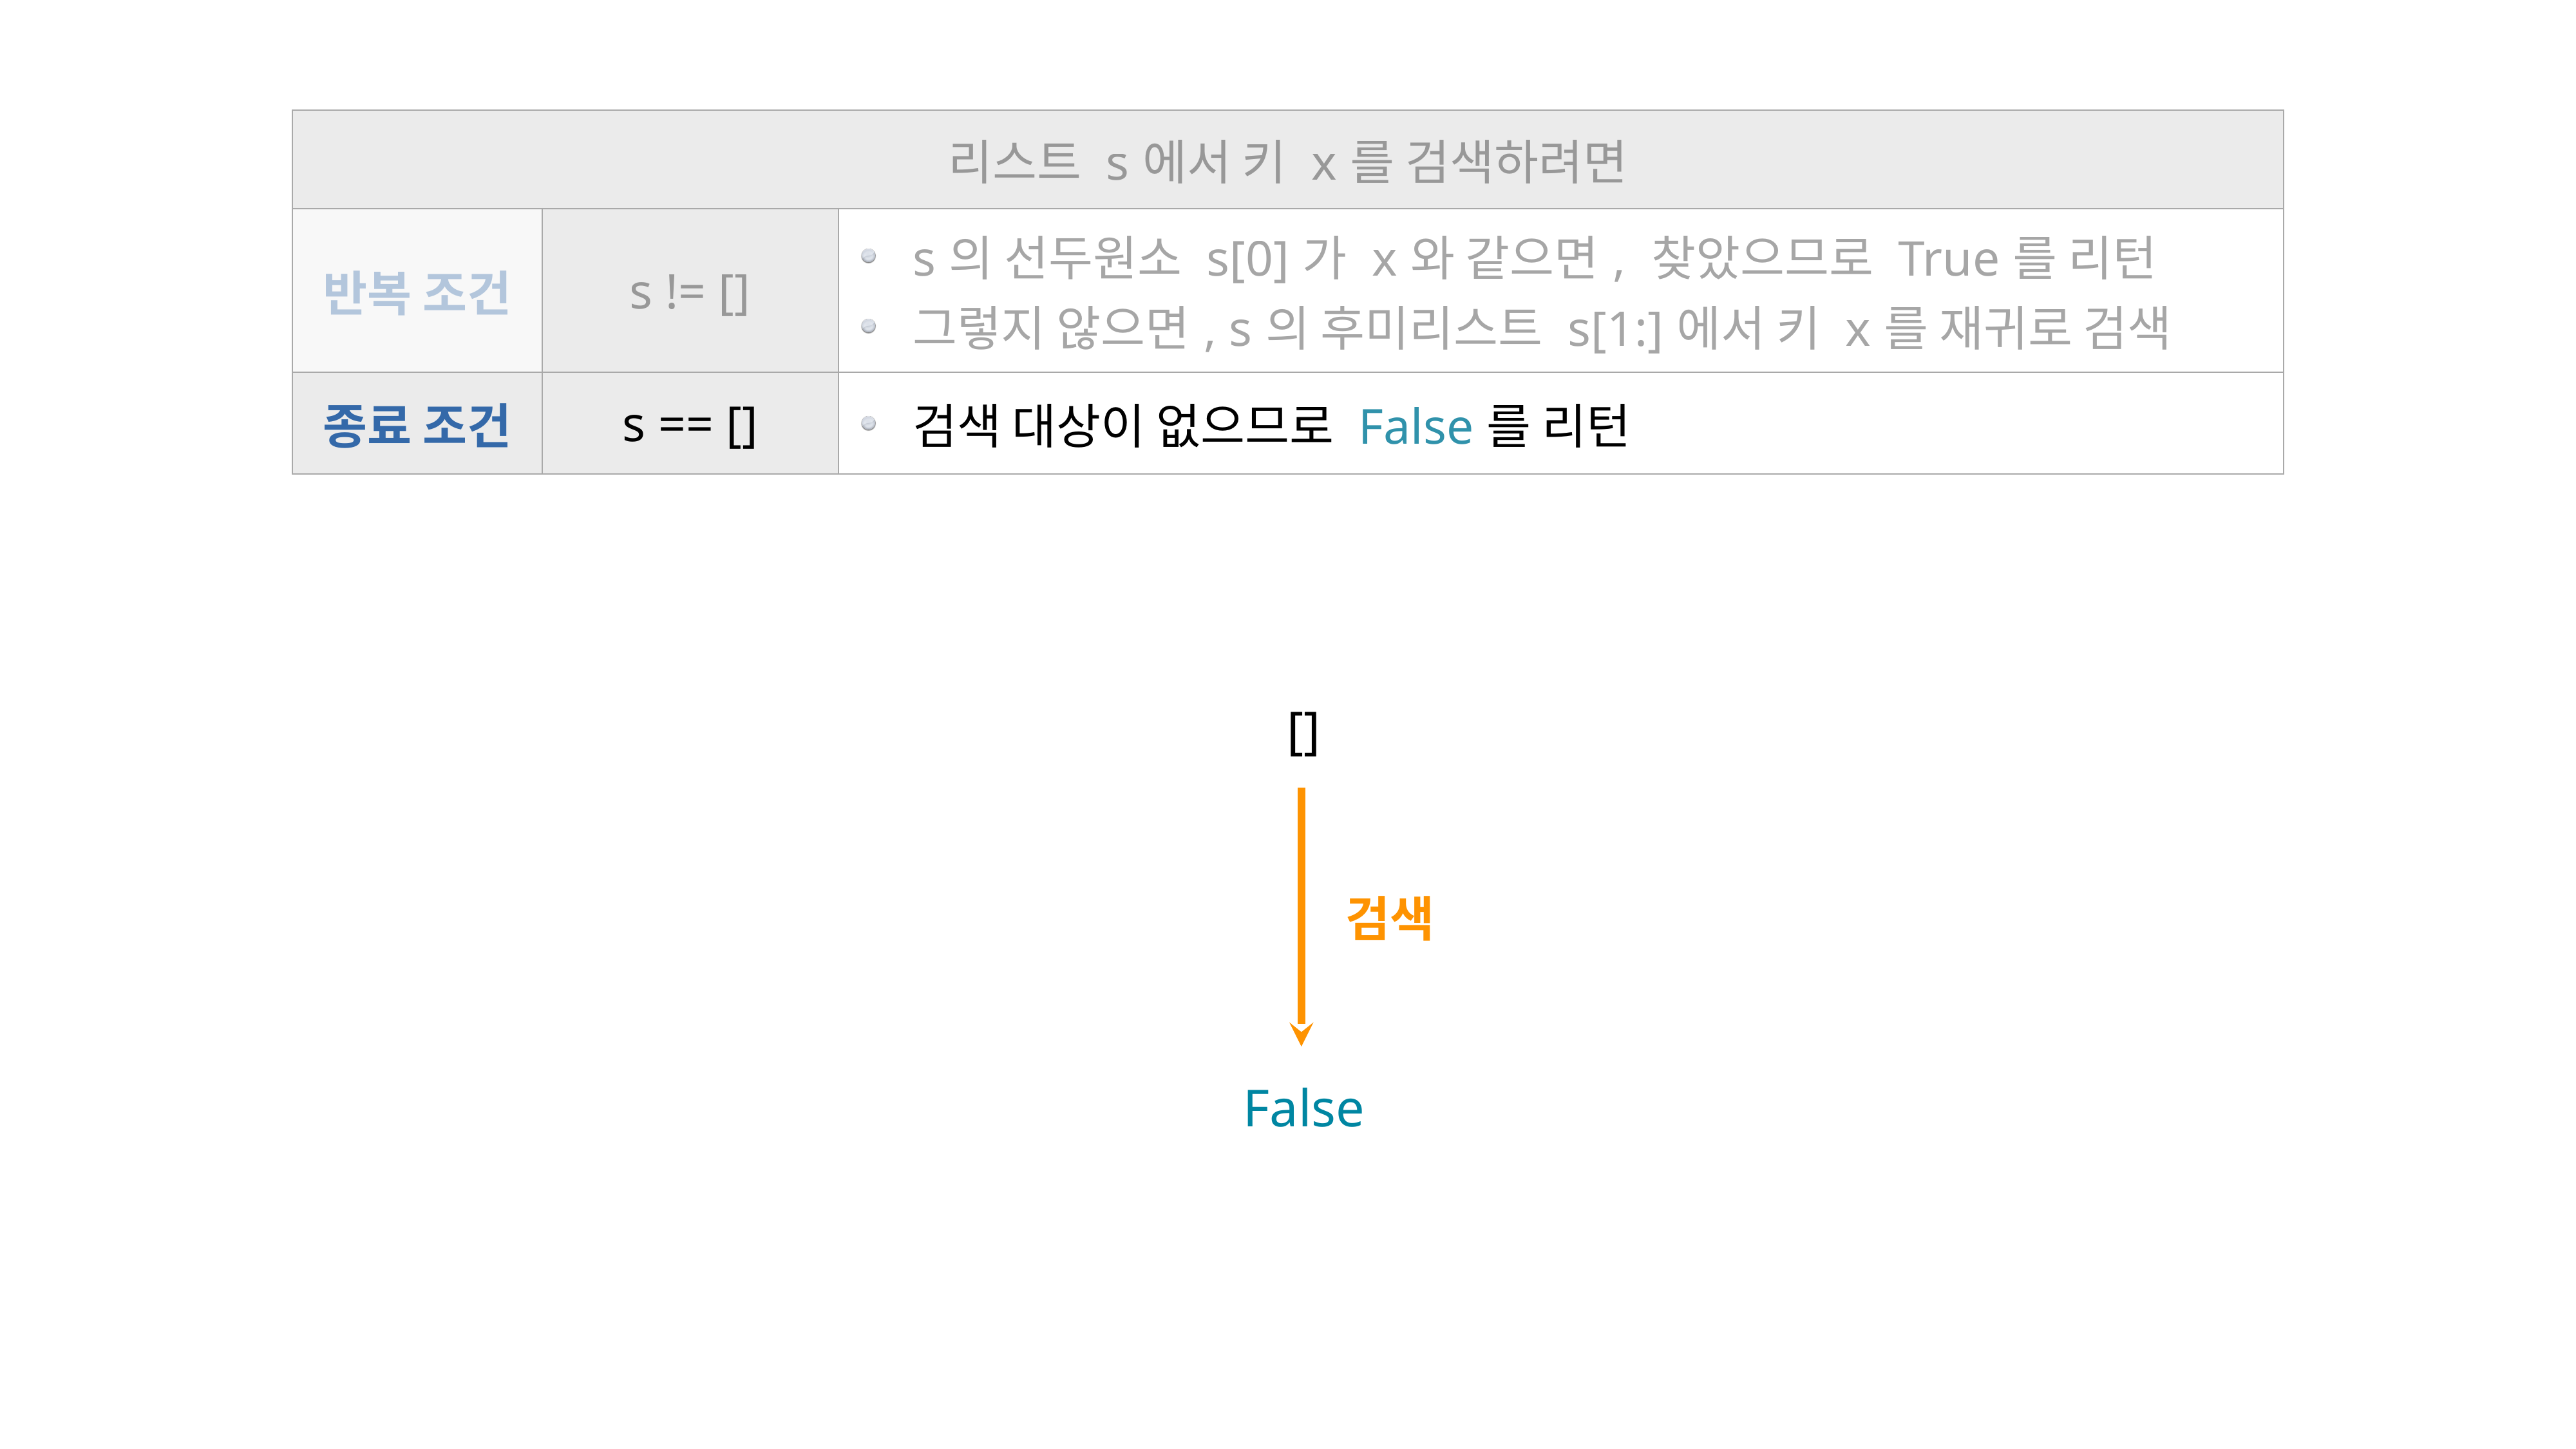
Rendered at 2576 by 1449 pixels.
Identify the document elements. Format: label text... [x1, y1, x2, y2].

text_box [1297, 1038, 1306, 1047]
text_box False [1235, 1068, 1373, 1144]
table_cell 반복 조건 [293, 209, 542, 372]
picture [860, 414, 877, 431]
table_cell s의 선두원소 s[0]가 x와 같으면, 찾았으므로 True를 리턴 그렇지 않으면, s의 후미리스트 s[1:]에서 키 x를 재귀로 검색 [839, 209, 2283, 372]
picture [860, 247, 877, 264]
table_cell 검색 대상이 없으므로 False를 리턴 [839, 373, 2283, 473]
table_cell s == [] [543, 373, 838, 473]
table_cell s != [] [543, 209, 838, 372]
text_box [] [1280, 690, 1329, 766]
text_box 검색 [1338, 880, 1442, 954]
picture [860, 317, 877, 334]
table_header 리스트 s에서 키 x를 검색하려면 [293, 111, 2283, 208]
table_cell 종료 조건 [293, 373, 542, 473]
